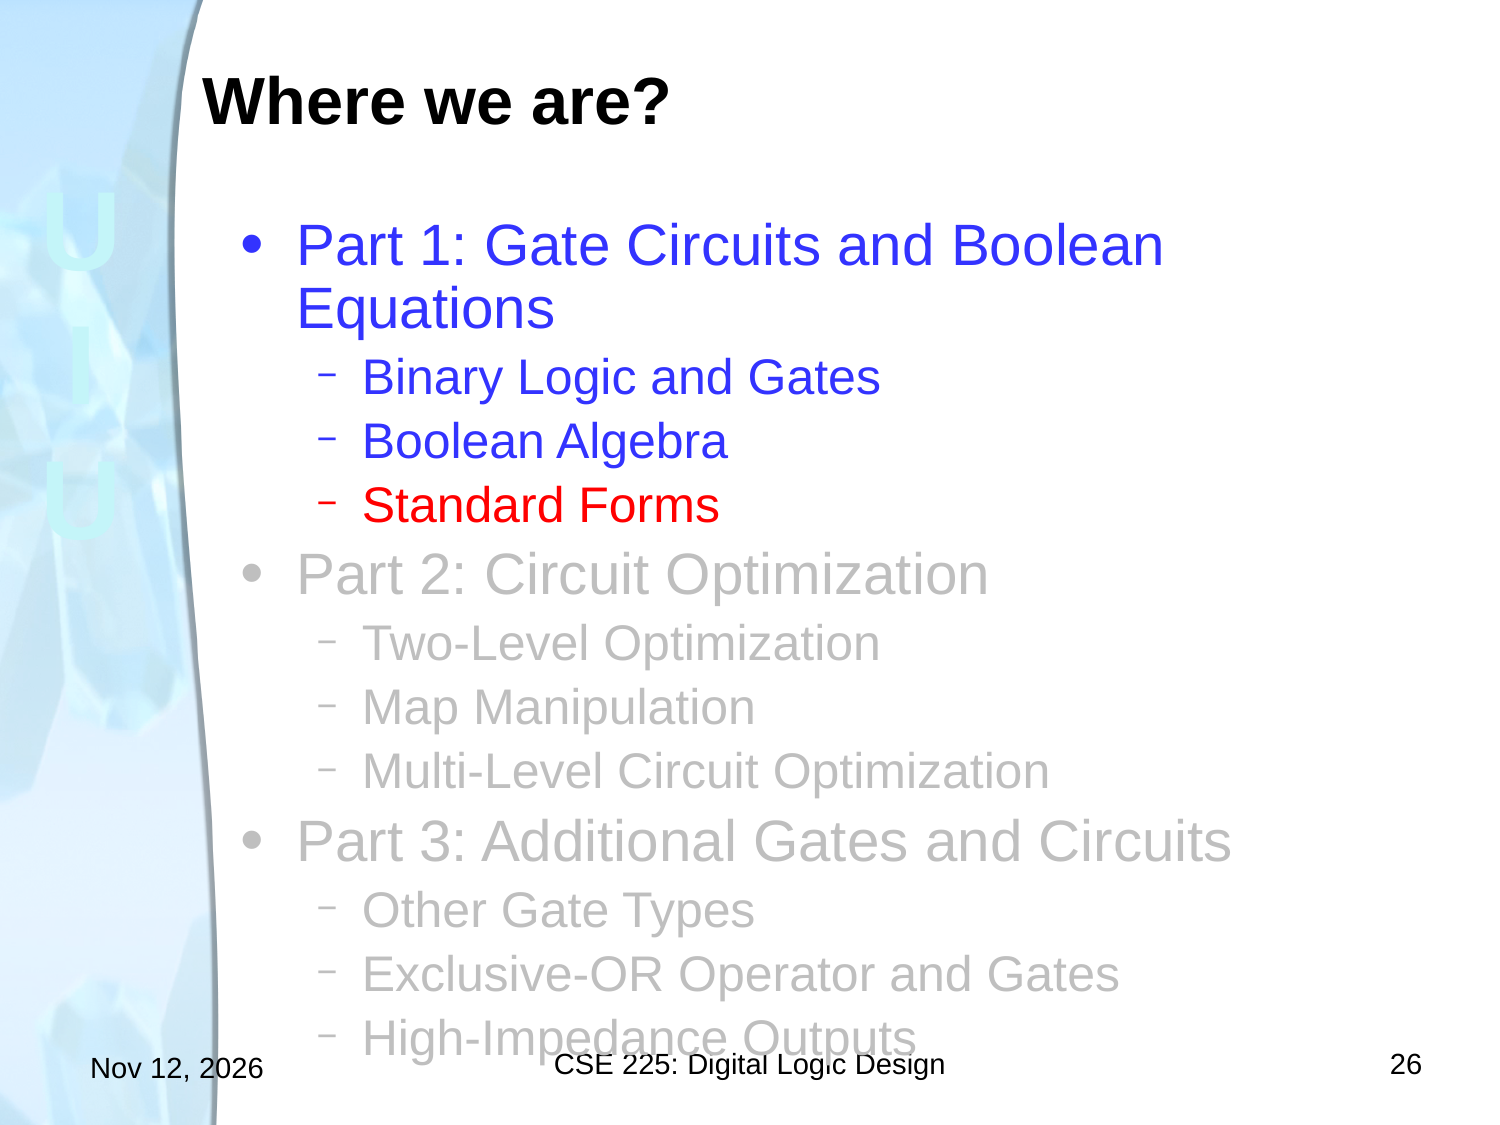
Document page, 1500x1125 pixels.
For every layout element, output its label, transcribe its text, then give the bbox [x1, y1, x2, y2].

footer CSE 225: Digital Logic Design [450, 1037, 1050, 1116]
slide_number 26 [1087, 1037, 1438, 1116]
slide_number 5-Feb-24 [75, 1041, 425, 1121]
picture [0, 0, 1500, 1125]
title Where we are? [187, 50, 1390, 150]
list Part 1: Gate Circuits and Boolean Equations Binary Logic and Gates Boolean Algebra Standard Forms Part 2: Circuit Optimization Two-Level Optimization Map Manipulation Multi-Level Circuit Optimization Part 3: Additional Gates and Circuits Other Gate Types Exclusive-OR Operator and Gates High-Impedance Outputs [225, 207, 1444, 975]
